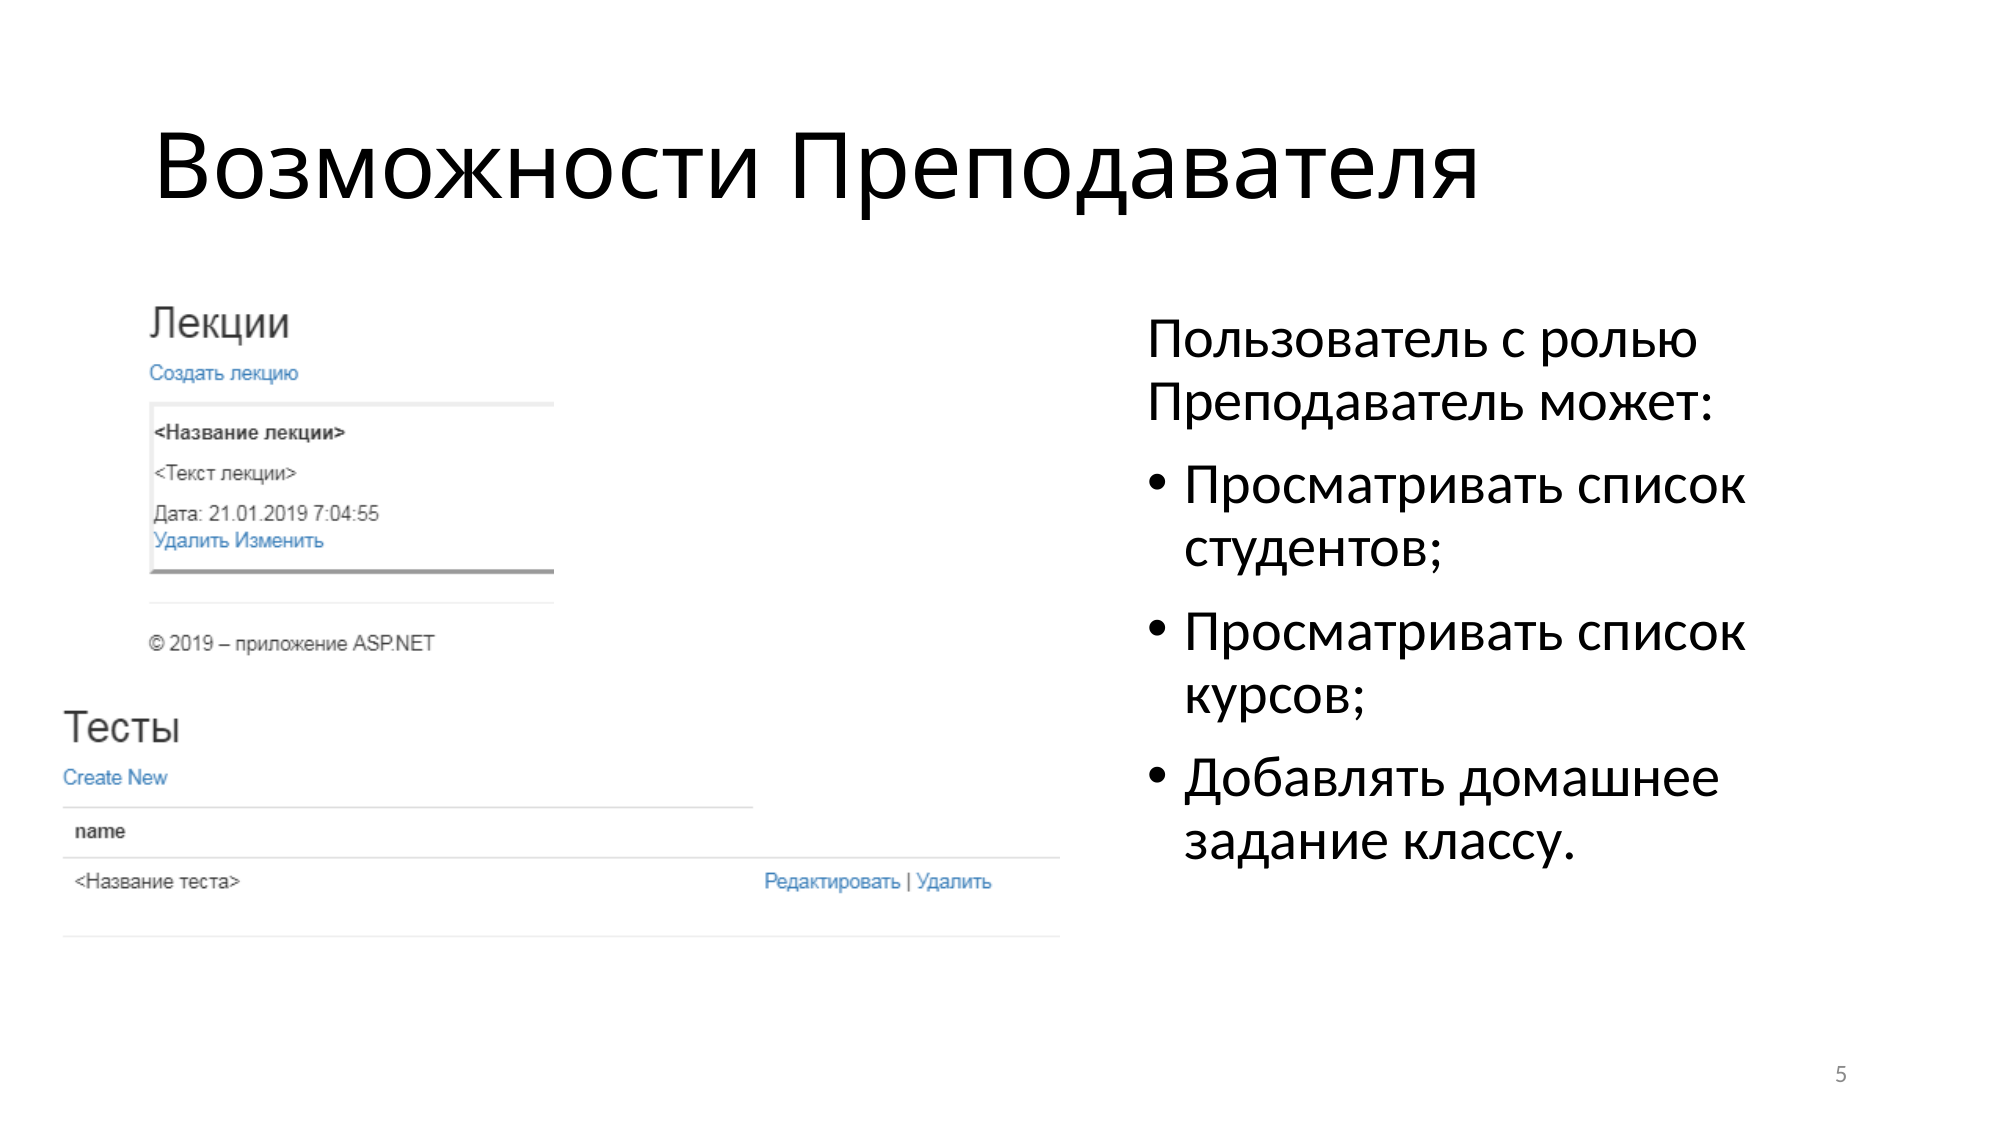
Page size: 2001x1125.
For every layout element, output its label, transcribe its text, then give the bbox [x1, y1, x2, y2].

slide_number 5 [1412, 1042, 1863, 1103]
title Возможности Преподавателя [137, 59, 1863, 278]
list Пользователь с ролью Преподаватель может: Просматривать список студентов; Просматривать список курсов; Добавлять домашнее задание классу. [1132, 299, 1863, 1014]
picture [46, 277, 1060, 950]
